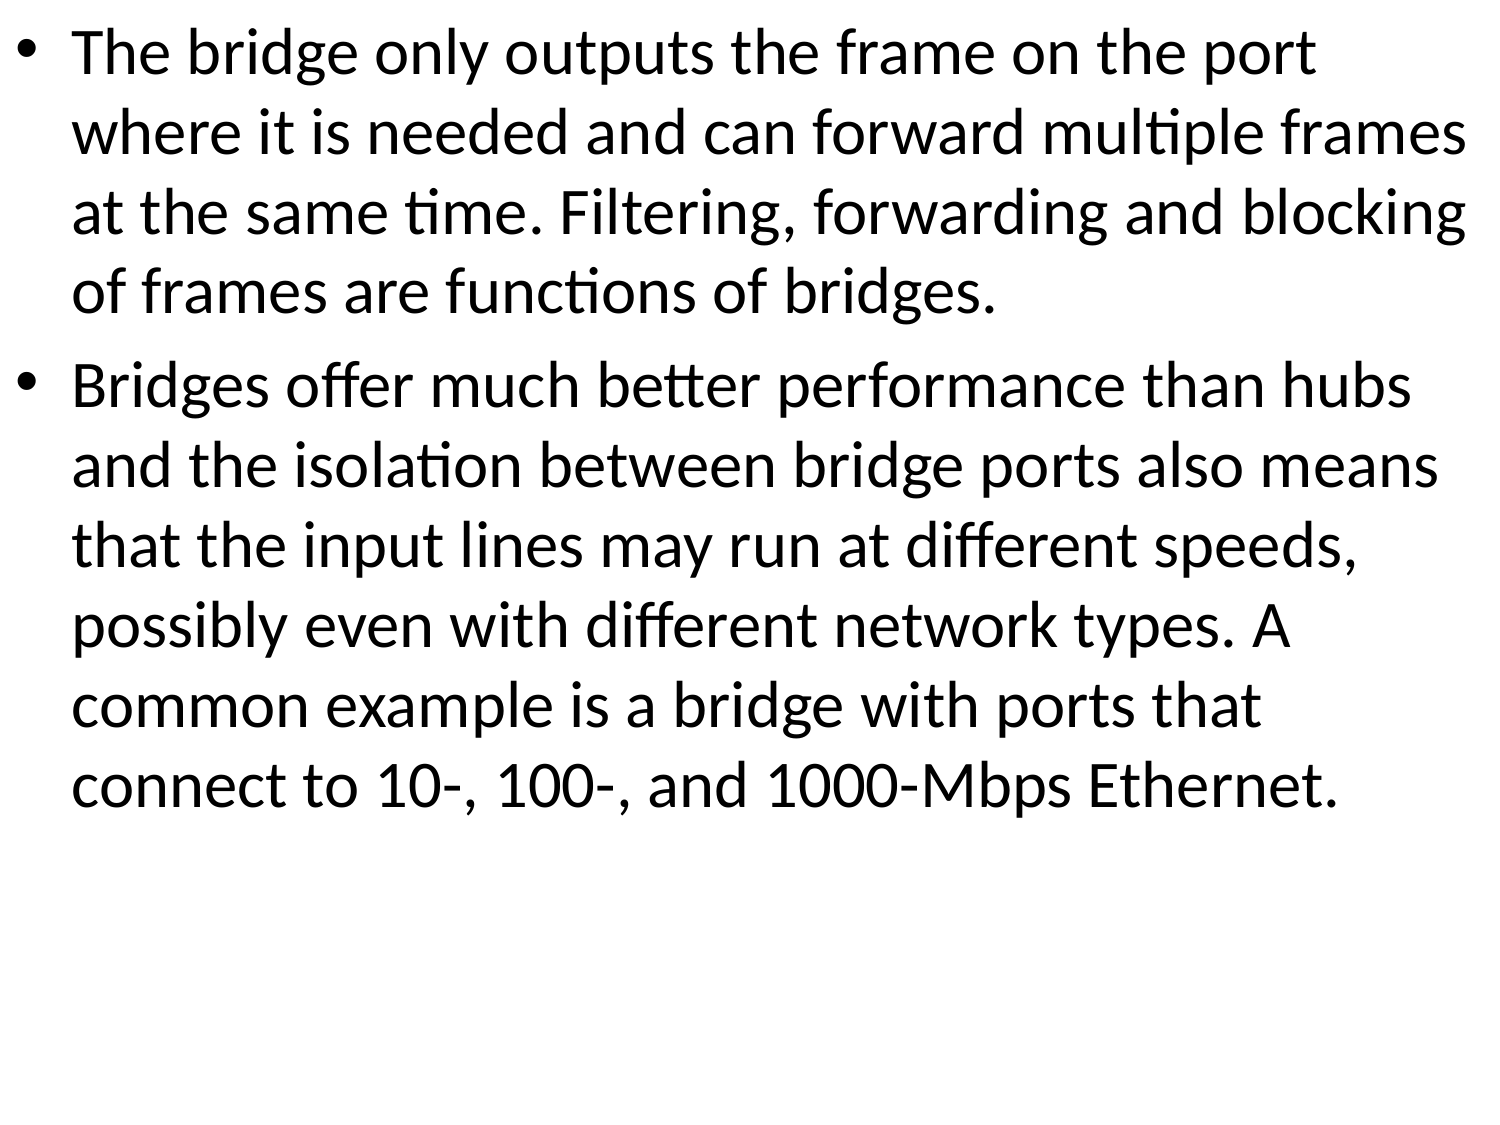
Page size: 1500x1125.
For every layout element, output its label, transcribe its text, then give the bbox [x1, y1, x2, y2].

list The bridge only outputs the frame on the port where it is needed and can forward multiple frames at the same time. Filtering, forwarding and blocking of frames are functions of bridges. Bridges offer much better performance than hubs and the isolation between bridge ports also means that the input lines may run at different speeds, possibly even with different network types. A common example is a bridge with ports that connect to 10-, 100-, and 1000-Mbps Ethernet. [0, 0, 1500, 1100]
